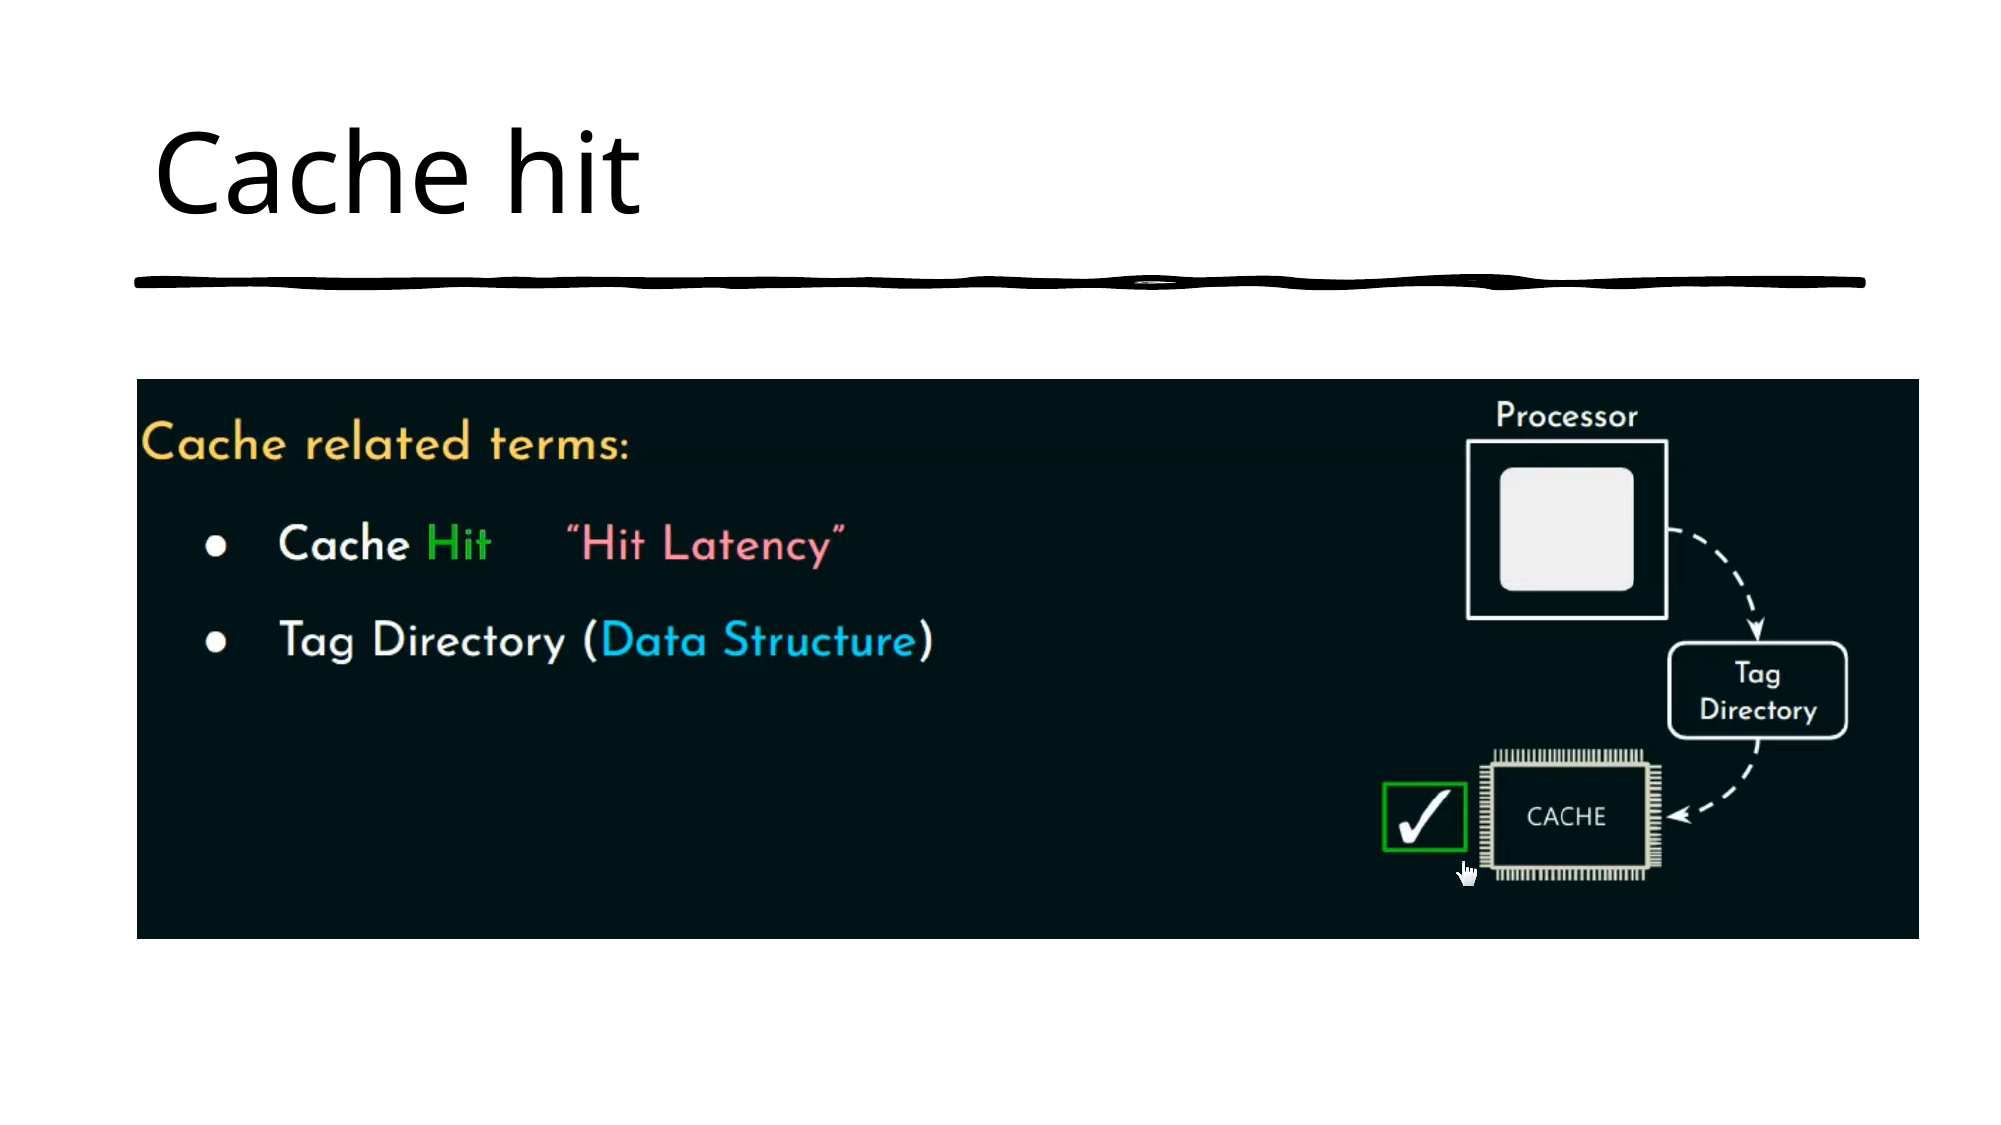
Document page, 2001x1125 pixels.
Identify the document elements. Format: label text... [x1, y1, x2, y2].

title Cache hit [137, 59, 1863, 278]
picture [137, 379, 1919, 939]
